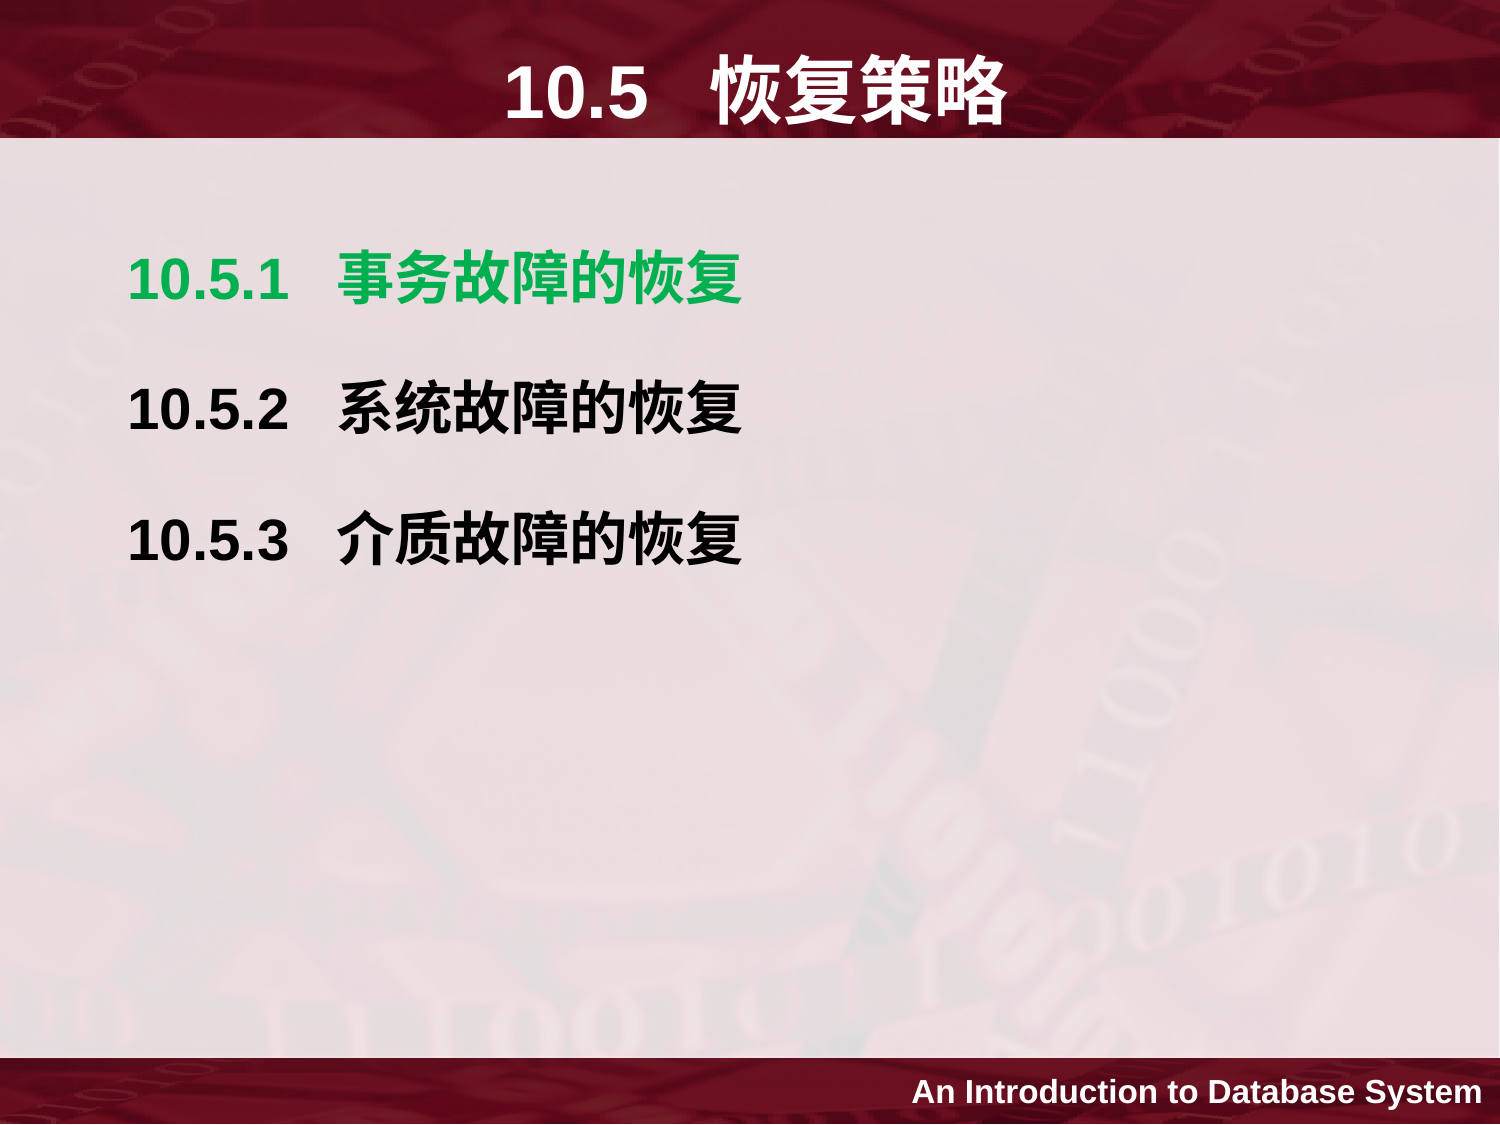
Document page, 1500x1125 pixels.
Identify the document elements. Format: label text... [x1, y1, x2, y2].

picture [0, 0, 1500, 1124]
title 10.5 恢复策略 [149, 41, 1363, 135]
list 10.5.1 事务故障的恢复 10.5.2 系统故障的恢复 10.5.3 介质故障的恢复 [111, 184, 1426, 1038]
text_box [856, 1046, 1447, 1100]
